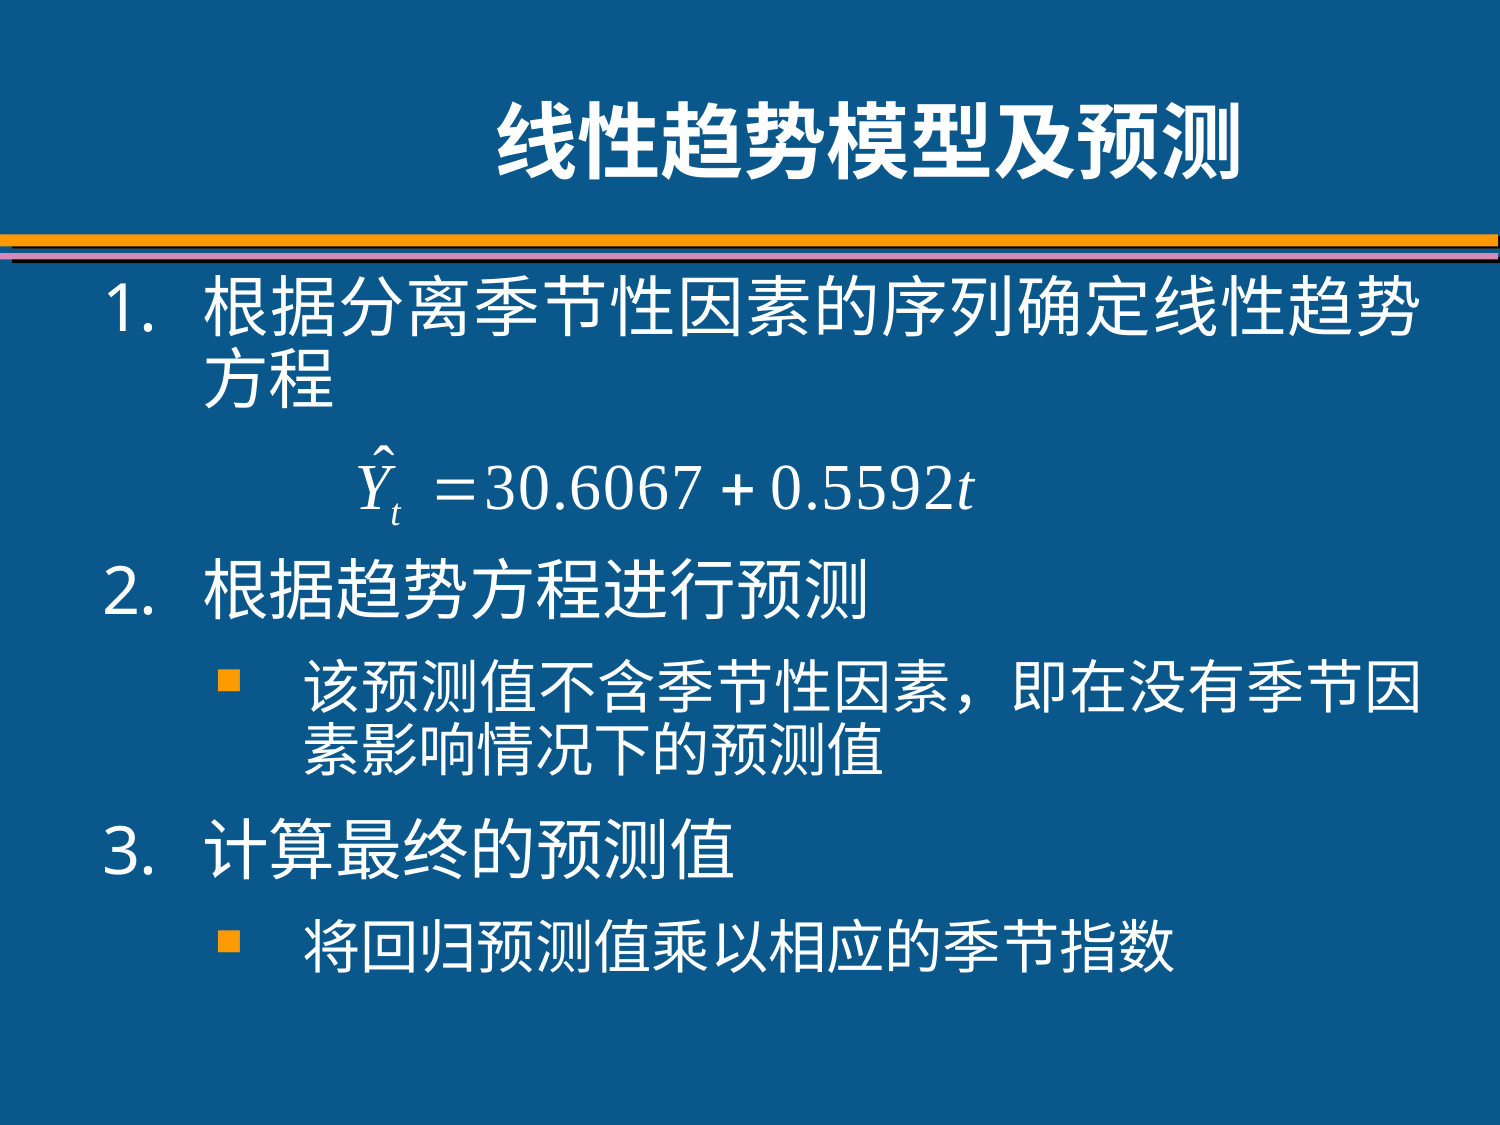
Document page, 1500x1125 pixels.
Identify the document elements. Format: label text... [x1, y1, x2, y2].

list 根据分离季节性因素的序列确定线性趋势方程 根据趋势方程进行预测 该预测值不含季节性因素，即在没有季节因素影响情况下的预测值 计算最终的预测值 将回归预测值乘以相应的季节指数 [87, 267, 1438, 1047]
title 线性趋势模型及预测 [312, 50, 1425, 238]
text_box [348, 432, 987, 539]
